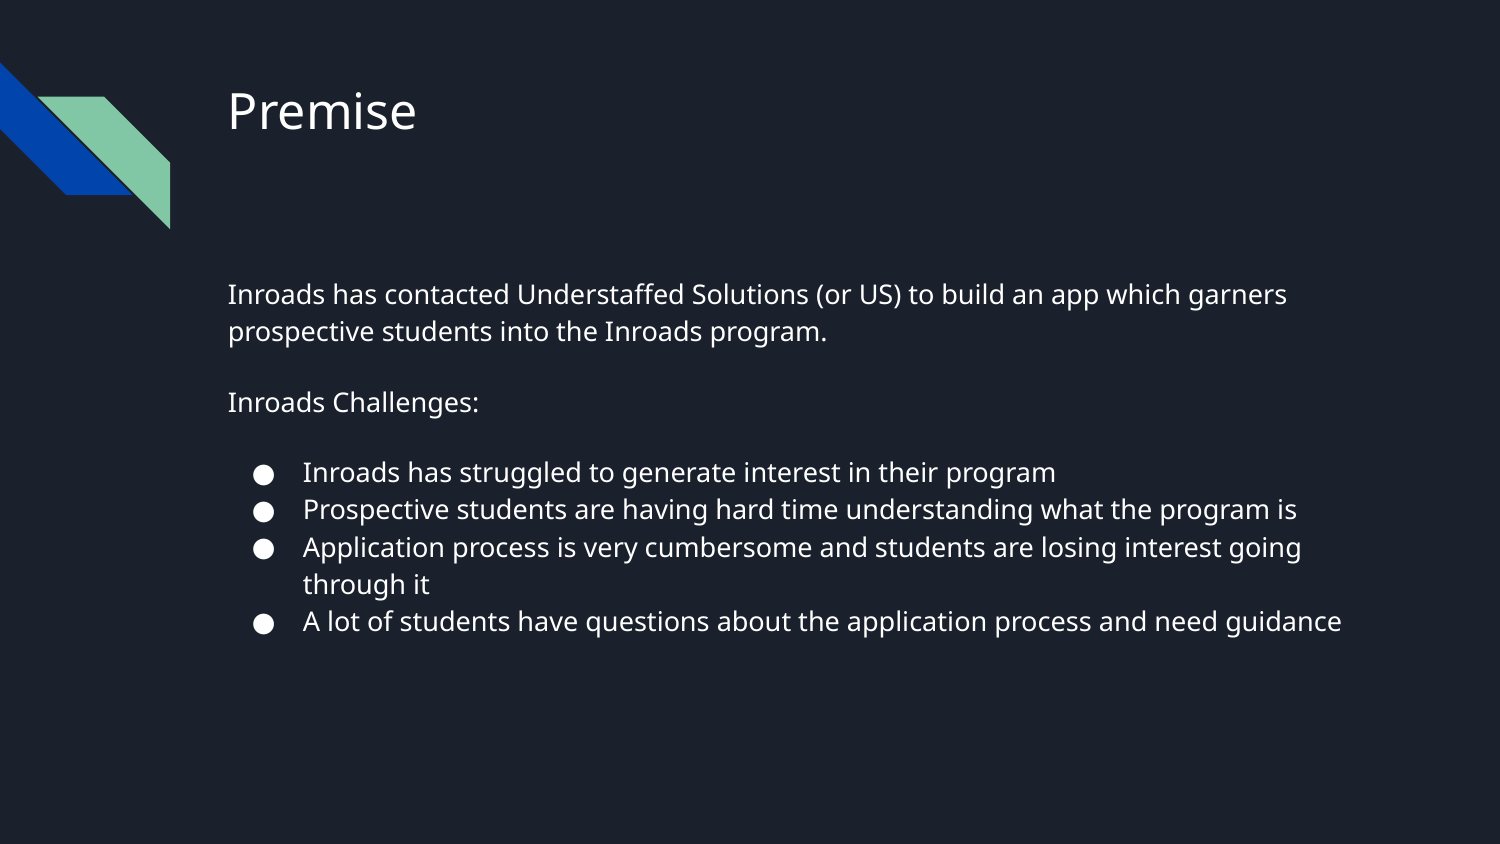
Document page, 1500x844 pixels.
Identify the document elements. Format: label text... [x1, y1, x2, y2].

title Premise [212, 64, 1368, 215]
list Inroads has contacted Understaffed Solutions (or US) to build an app which garners prospective students into the Inroads program. Inroads Challenges: Inroads has struggled to generate interest in their program Prospective students are having hard time understanding what the program is Application process is very cumbersome and students are losing interest going through it A lot of students have questions about the application process and need guidance [212, 257, 1368, 735]
